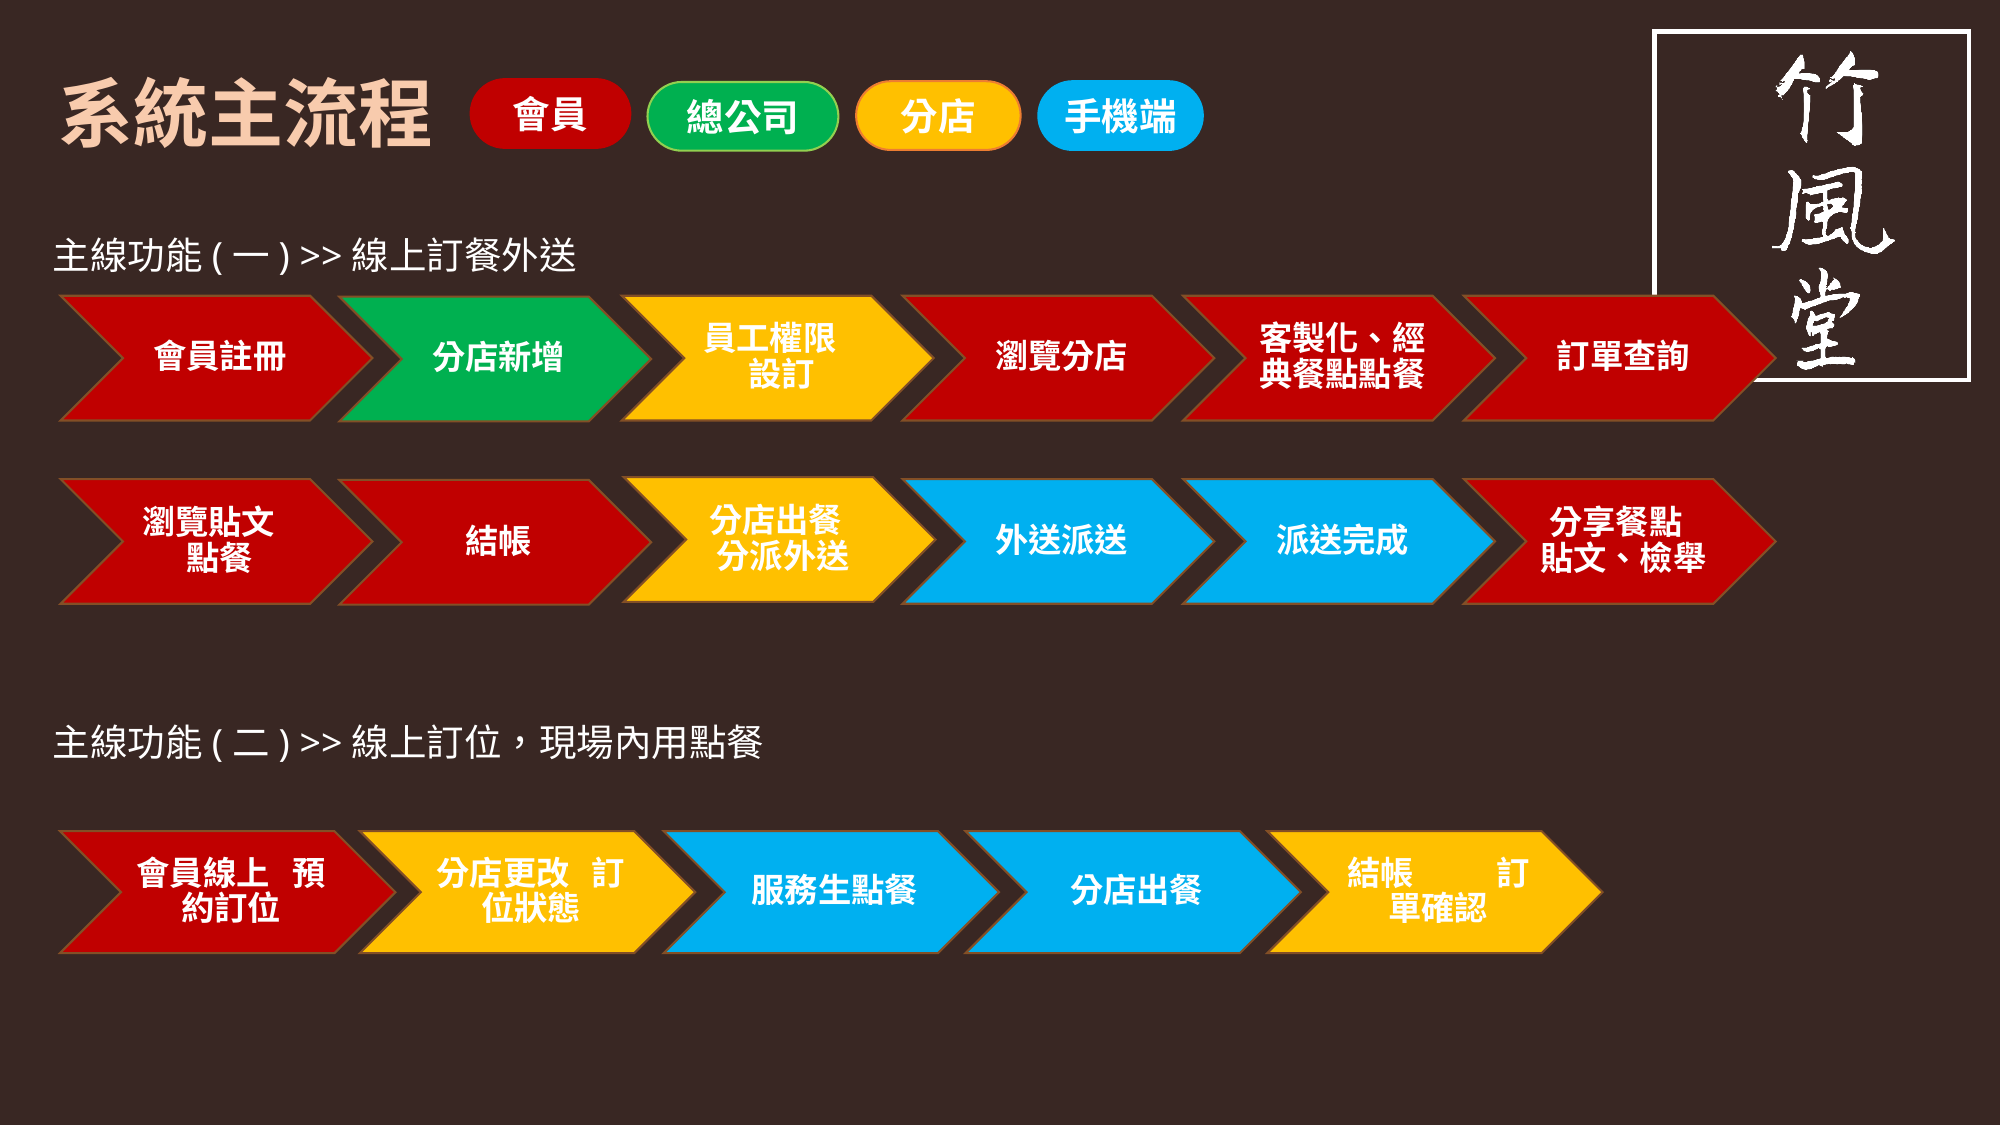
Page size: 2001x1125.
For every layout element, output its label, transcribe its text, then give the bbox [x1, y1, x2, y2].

text_box 總公司 [646, 80, 840, 152]
text_box [0, 0, 2000, 1125]
picture [1751, 33, 1904, 382]
text_box 會員 [469, 78, 632, 149]
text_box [59, 831, 1604, 954]
text_box 主線功能(一) >>線上訂餐外送 [37, 265, 607, 289]
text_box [59, 474, 1777, 609]
text_box 手機端 [1037, 80, 1204, 151]
text_box 主線功能(二) >>線上訂位，現場內用點餐 [37, 745, 845, 782]
text_box 分店 [855, 80, 1022, 151]
text_box [1653, 31, 1970, 381]
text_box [59, 285, 1777, 431]
text_box 系統主流程 [43, 58, 675, 164]
